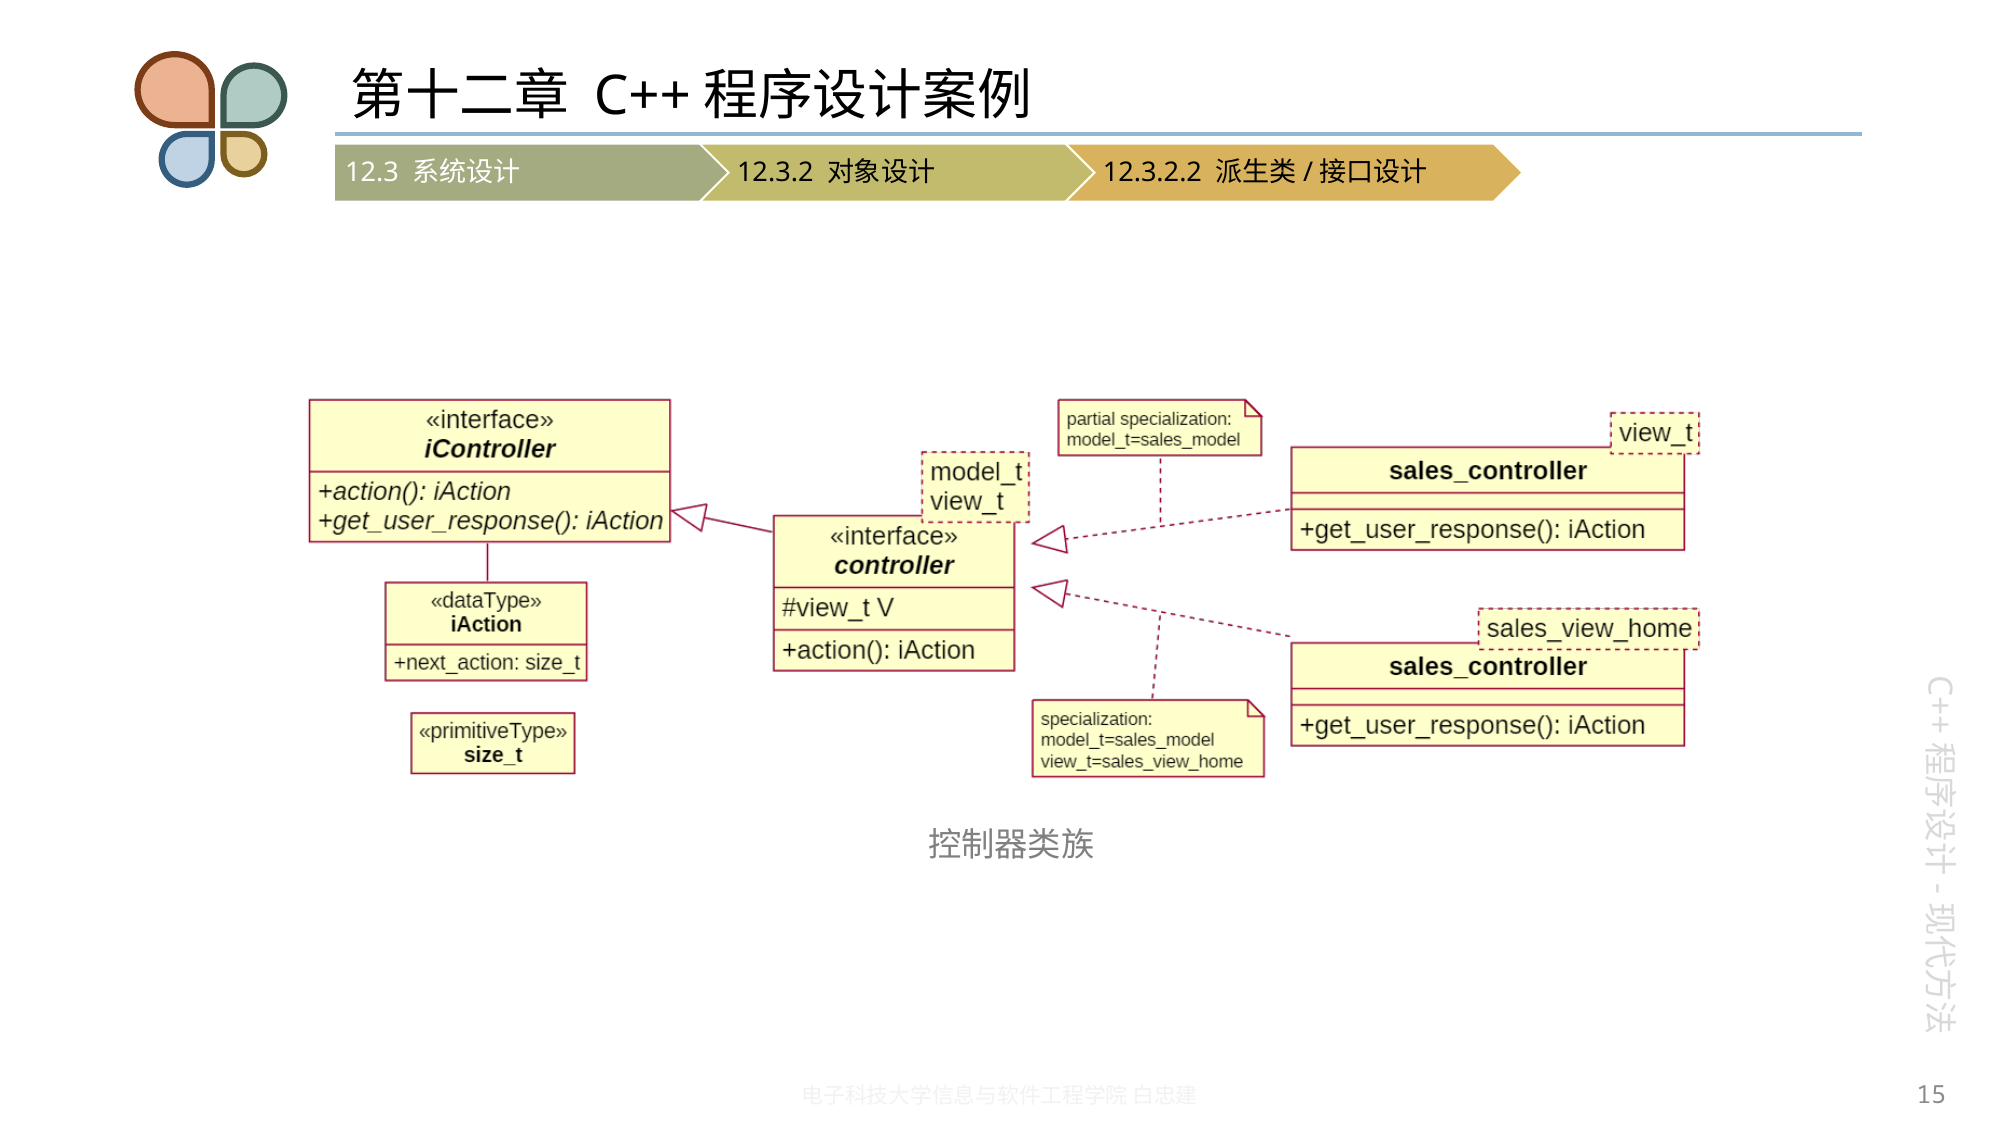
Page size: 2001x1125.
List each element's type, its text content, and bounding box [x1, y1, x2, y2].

slide_number 15 [1862, 1065, 2000, 1125]
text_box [333, 143, 1524, 202]
title 第十二章 C++程序设计案例 [335, 59, 1863, 134]
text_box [281, 376, 1719, 879]
